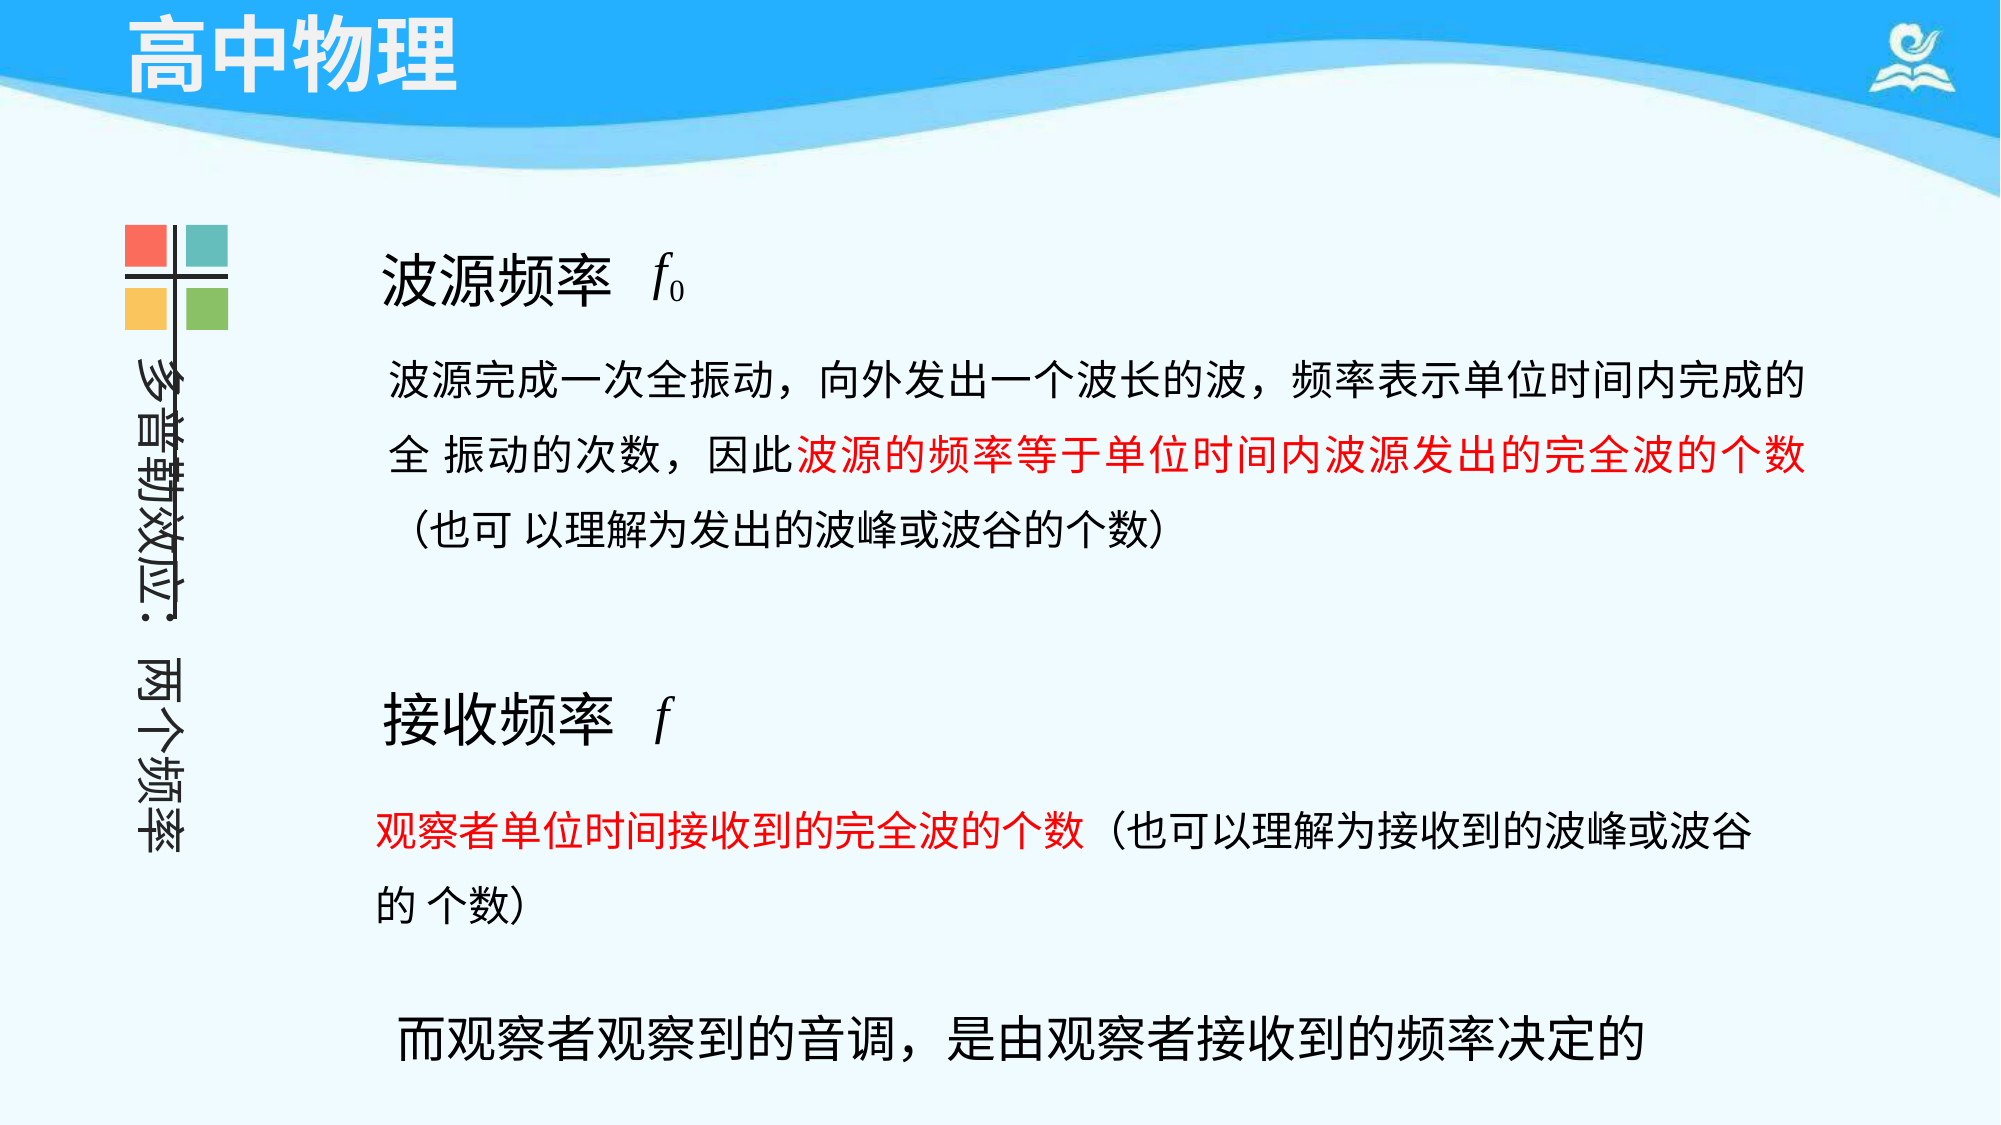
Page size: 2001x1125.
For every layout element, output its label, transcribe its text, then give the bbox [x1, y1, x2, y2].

title 高中物理 [123, 0, 461, 190]
picture [0, 0, 2000, 1125]
text_box [186, 288, 229, 330]
text_box 波源频率 f0 波源完成一次全振动，向外发出一个波长的波，频率表示单位时间内完成的全 振动的次数，因此波源的频率等于单位时间内波源发出的完全波的个数（也可 以理解为发出的波峰或波谷的个数） 接收频率 f 观察者单位时间接收到的完全波的个数（也可以理解为接收到的波峰或波谷的 个数） 而观察者观察到的音调，是由观察者接收到的频率决定的 [373, 209, 1807, 1068]
text_box [125, 288, 167, 330]
text_box [125, 224, 167, 267]
text_box 多普勒效应：两个频率 [116, 353, 171, 858]
text_box [186, 224, 228, 267]
